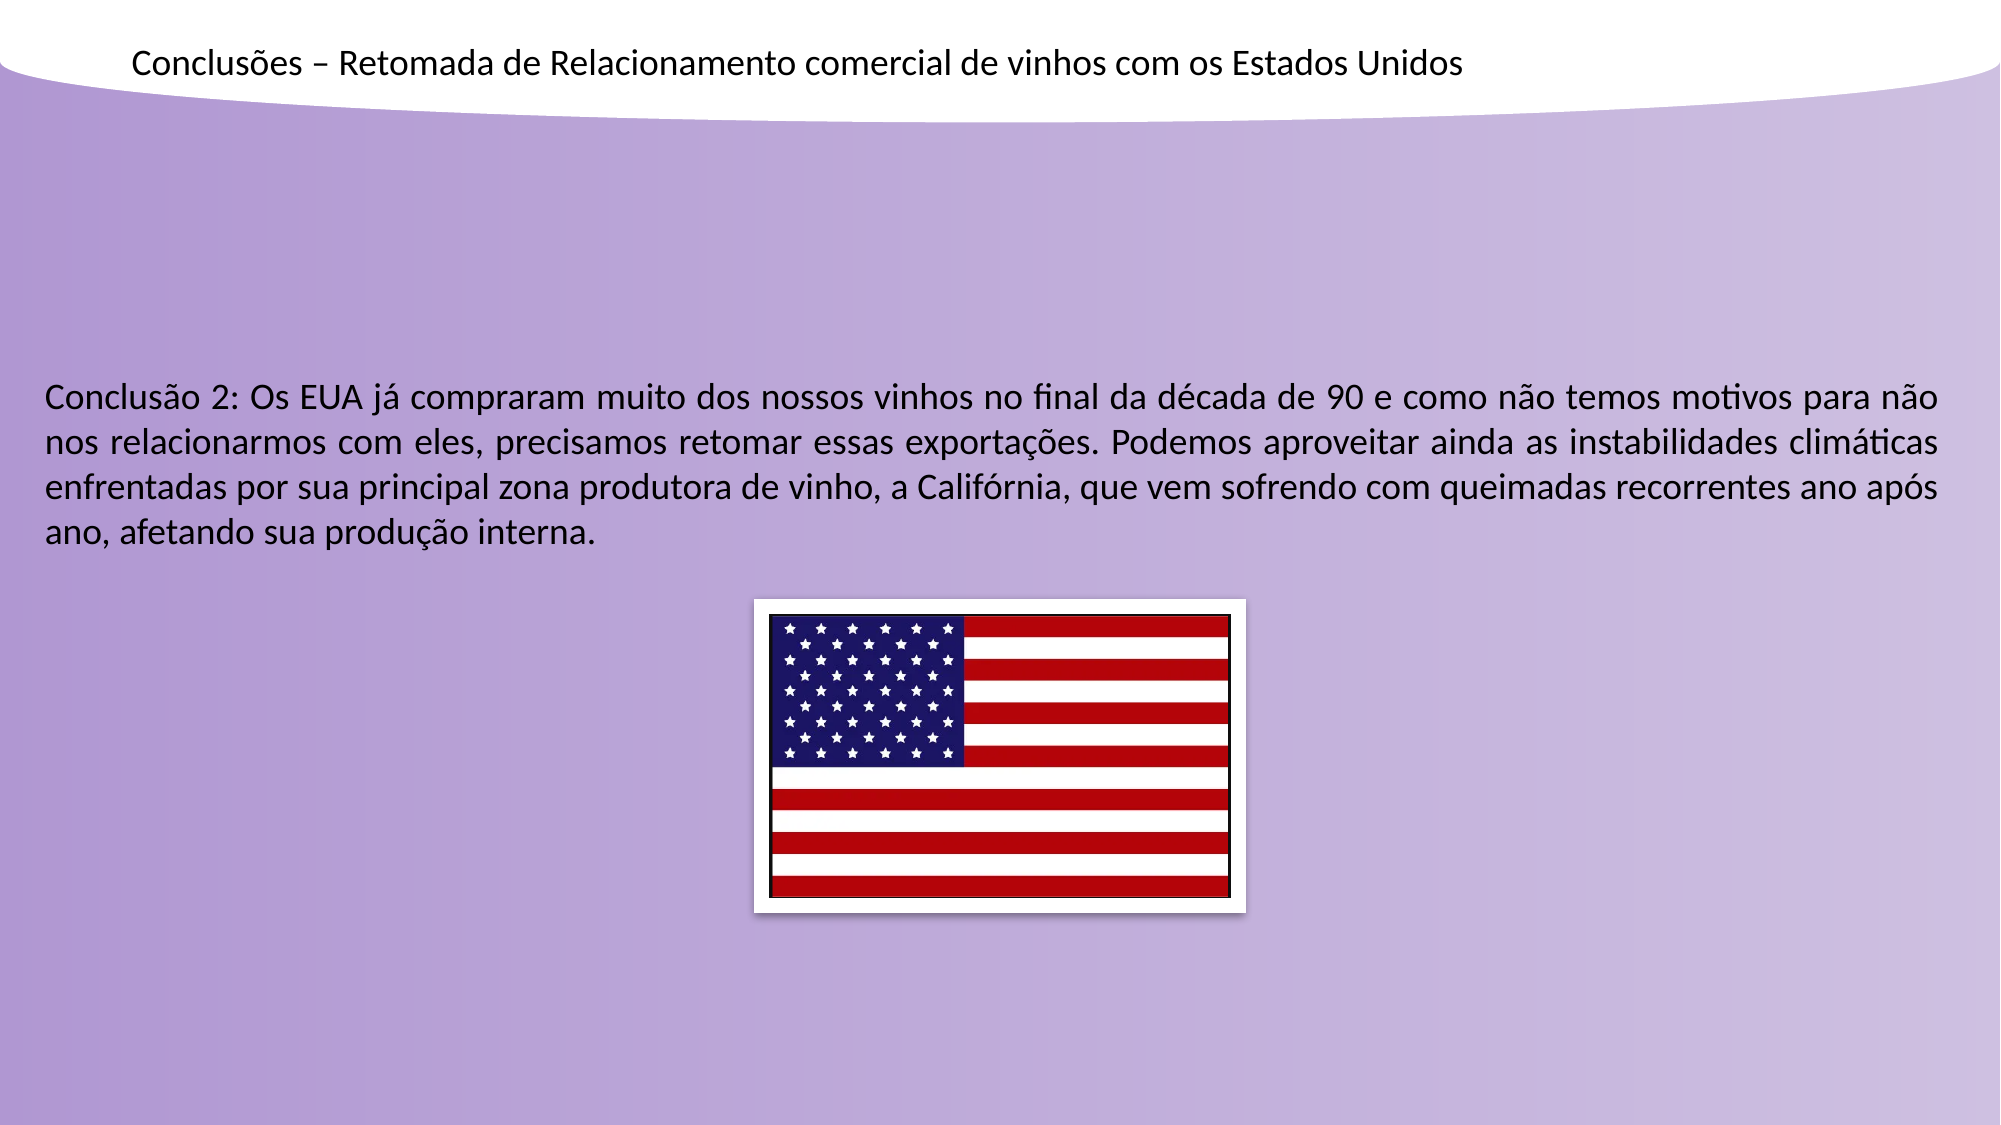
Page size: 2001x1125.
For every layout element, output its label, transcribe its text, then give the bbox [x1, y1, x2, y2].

text_box Conclusões – Retomada de Relacionamento comercial de vinhos com os Estados Unidos [116, 30, 1480, 91]
text_box Conclusão 2: Os EUA já compraram muito dos nossos vinhos no final da década de 90 e como não temos motivos para não nos relacionarmos com eles, precisamos retomar essas exportações. Podemos aproveitar ainda as instabilidades climáticas enfrentadas por sua principal zona produtora de vinho, a Califórnia, que vem sofrendo com queimadas recorrentes ano após ano, afetando sua produção interna. [29, 364, 1956, 560]
text_box [0, 0, 2000, 124]
picture [768, 613, 1231, 899]
text_box [0, 66, 2000, 1125]
